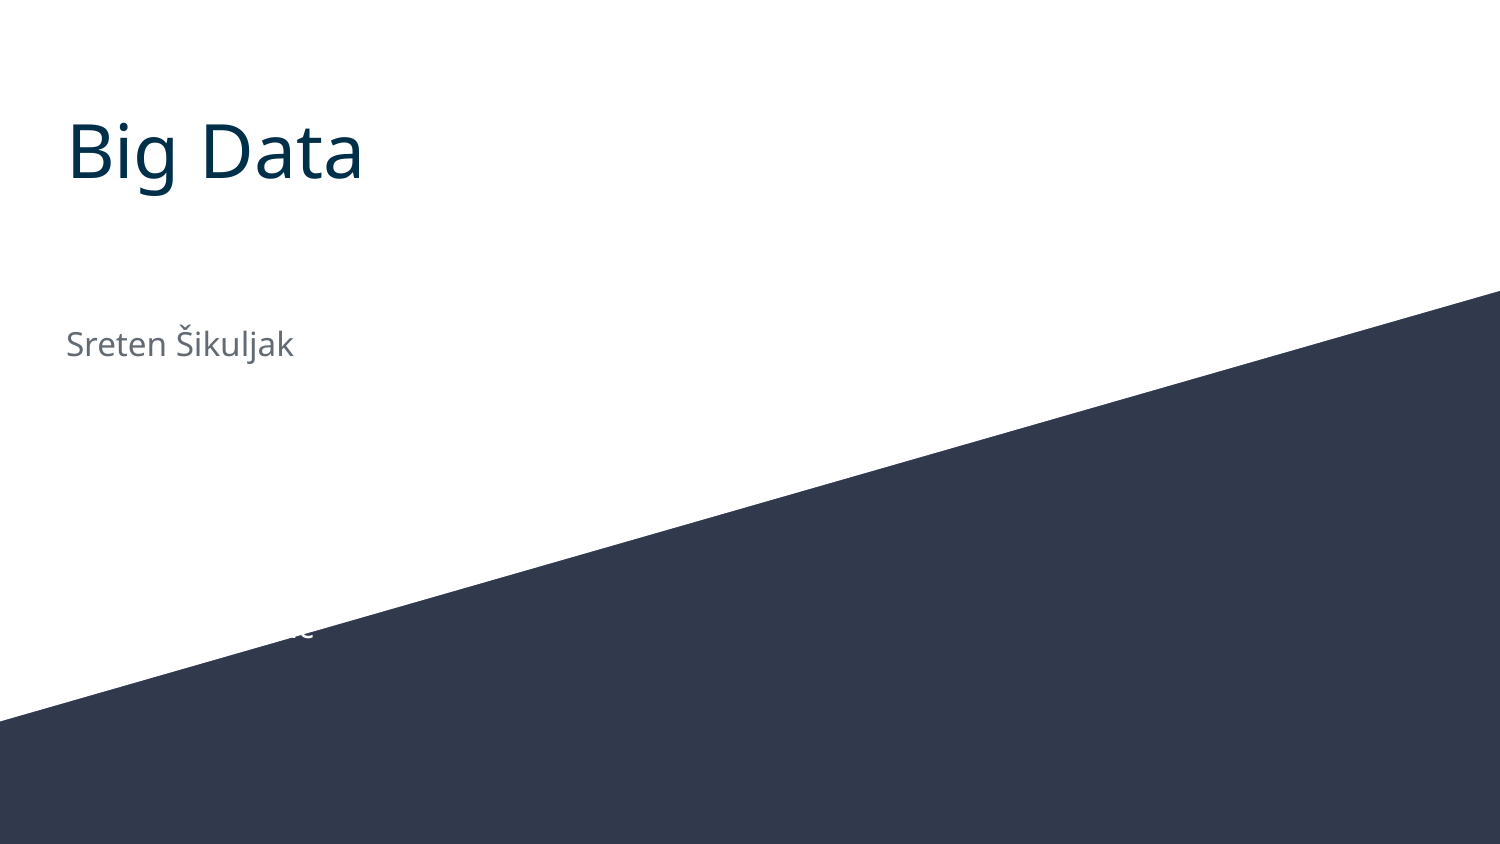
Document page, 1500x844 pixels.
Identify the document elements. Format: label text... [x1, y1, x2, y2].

title Big Data [51, 88, 1449, 299]
subtitle Sreten Šikuljak [51, 308, 748, 430]
text_box Big Data projects [135, 299, 834, 572]
text_box Uros Vukic [135, 589, 834, 704]
